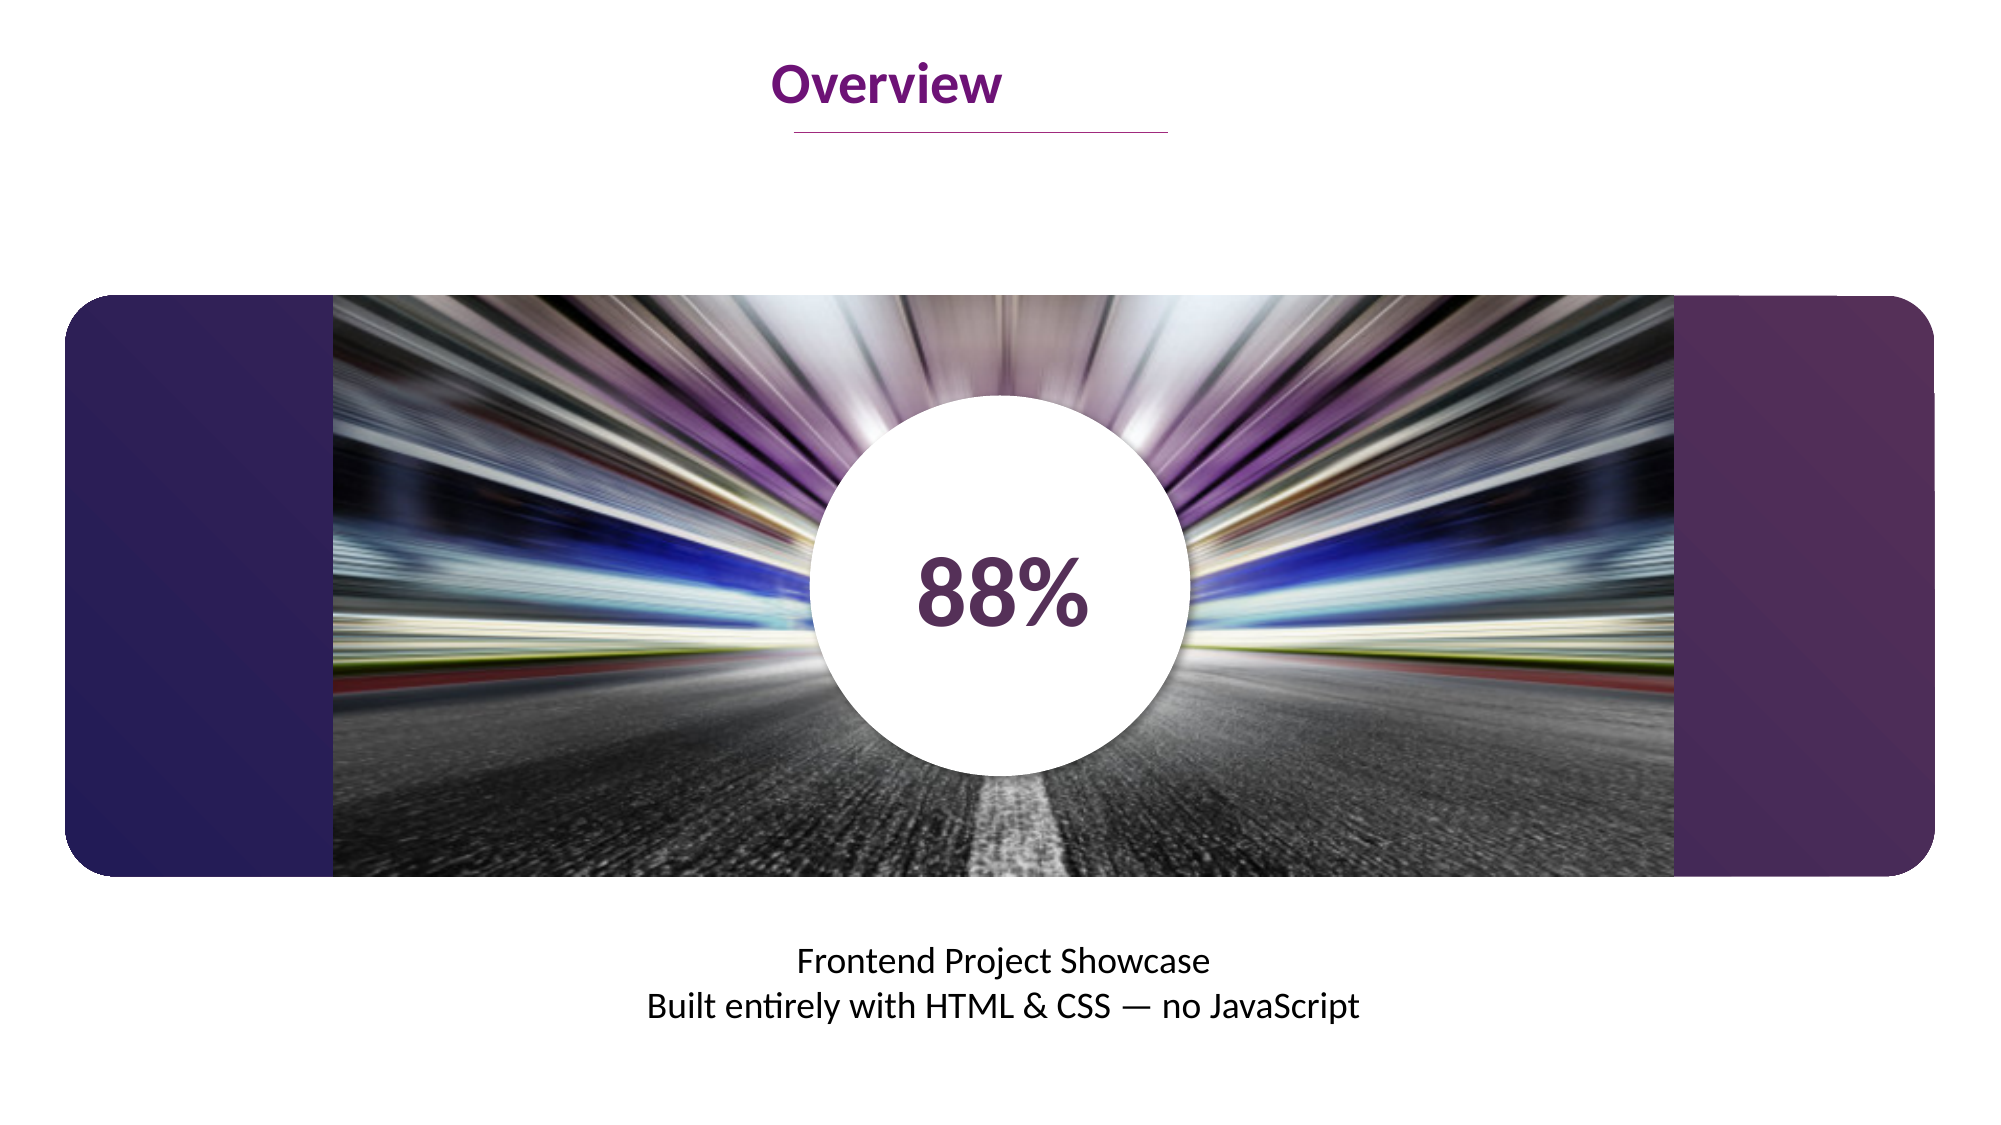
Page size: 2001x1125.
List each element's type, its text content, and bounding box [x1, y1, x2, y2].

text_box Overview [756, 37, 1244, 193]
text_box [65, 295, 1935, 877]
text_box Frontend Project Showcase Built entirely with HTML & CSS — no JavaScript [565, 928, 1443, 1034]
